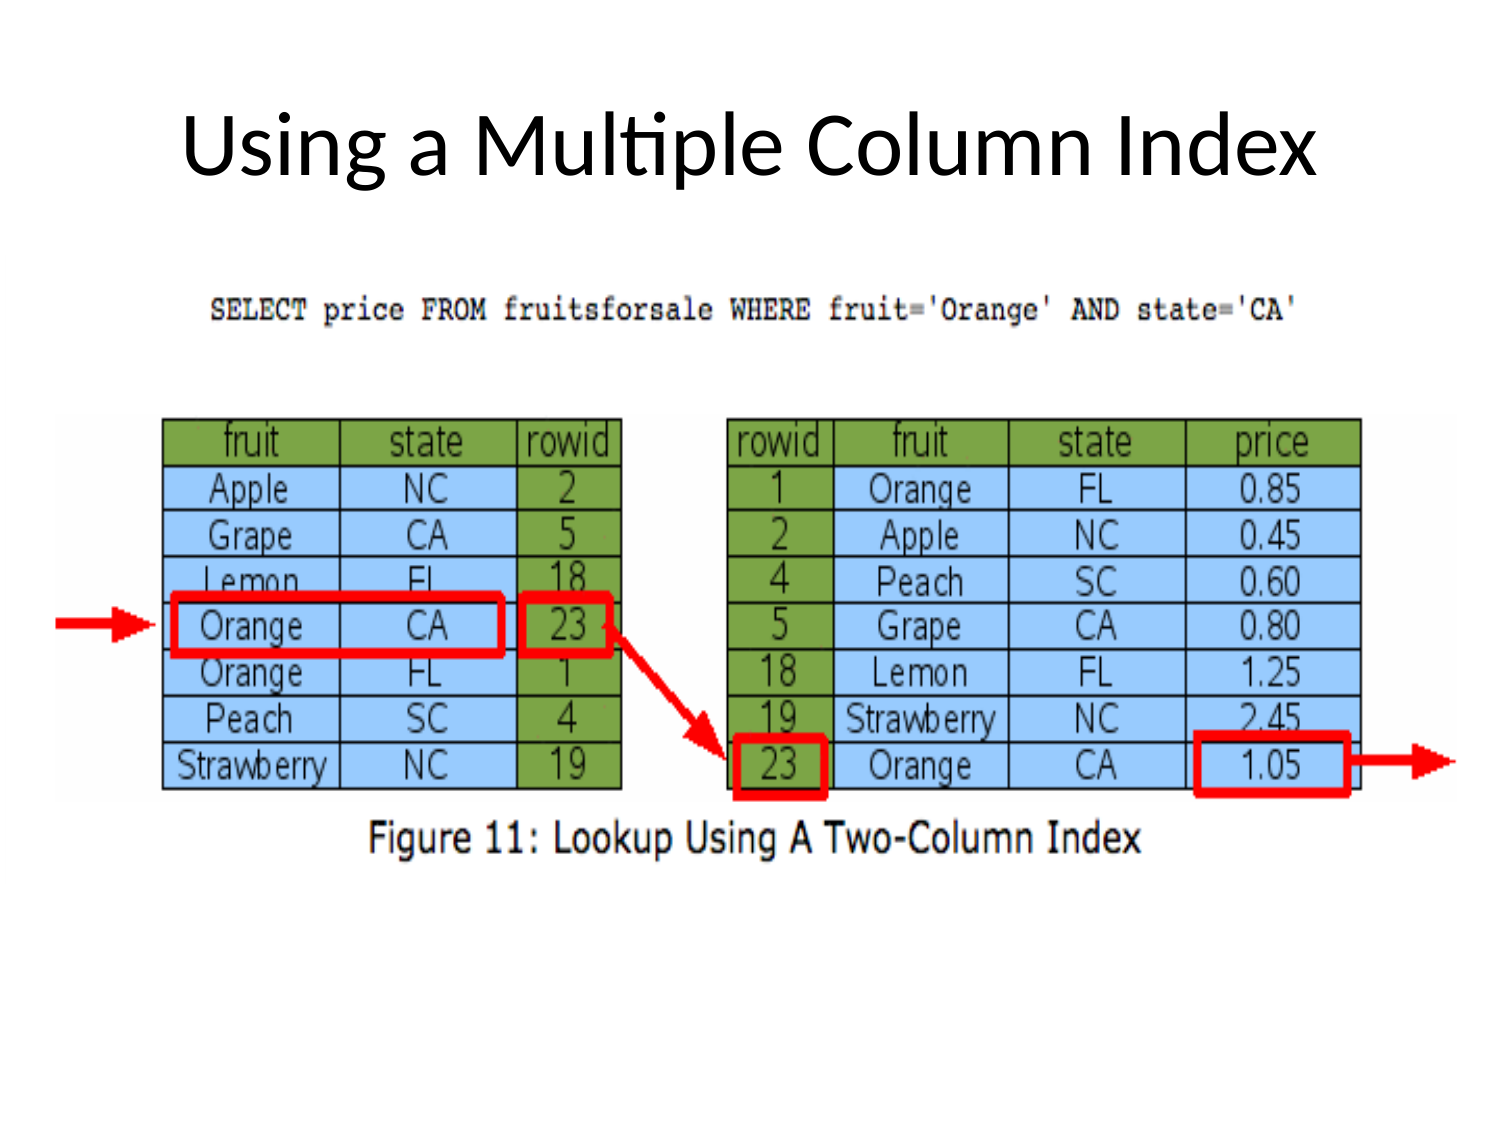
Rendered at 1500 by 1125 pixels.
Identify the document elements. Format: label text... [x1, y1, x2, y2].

picture [3, 254, 1500, 884]
title Using a Multiple Column Index [75, 45, 1425, 233]
